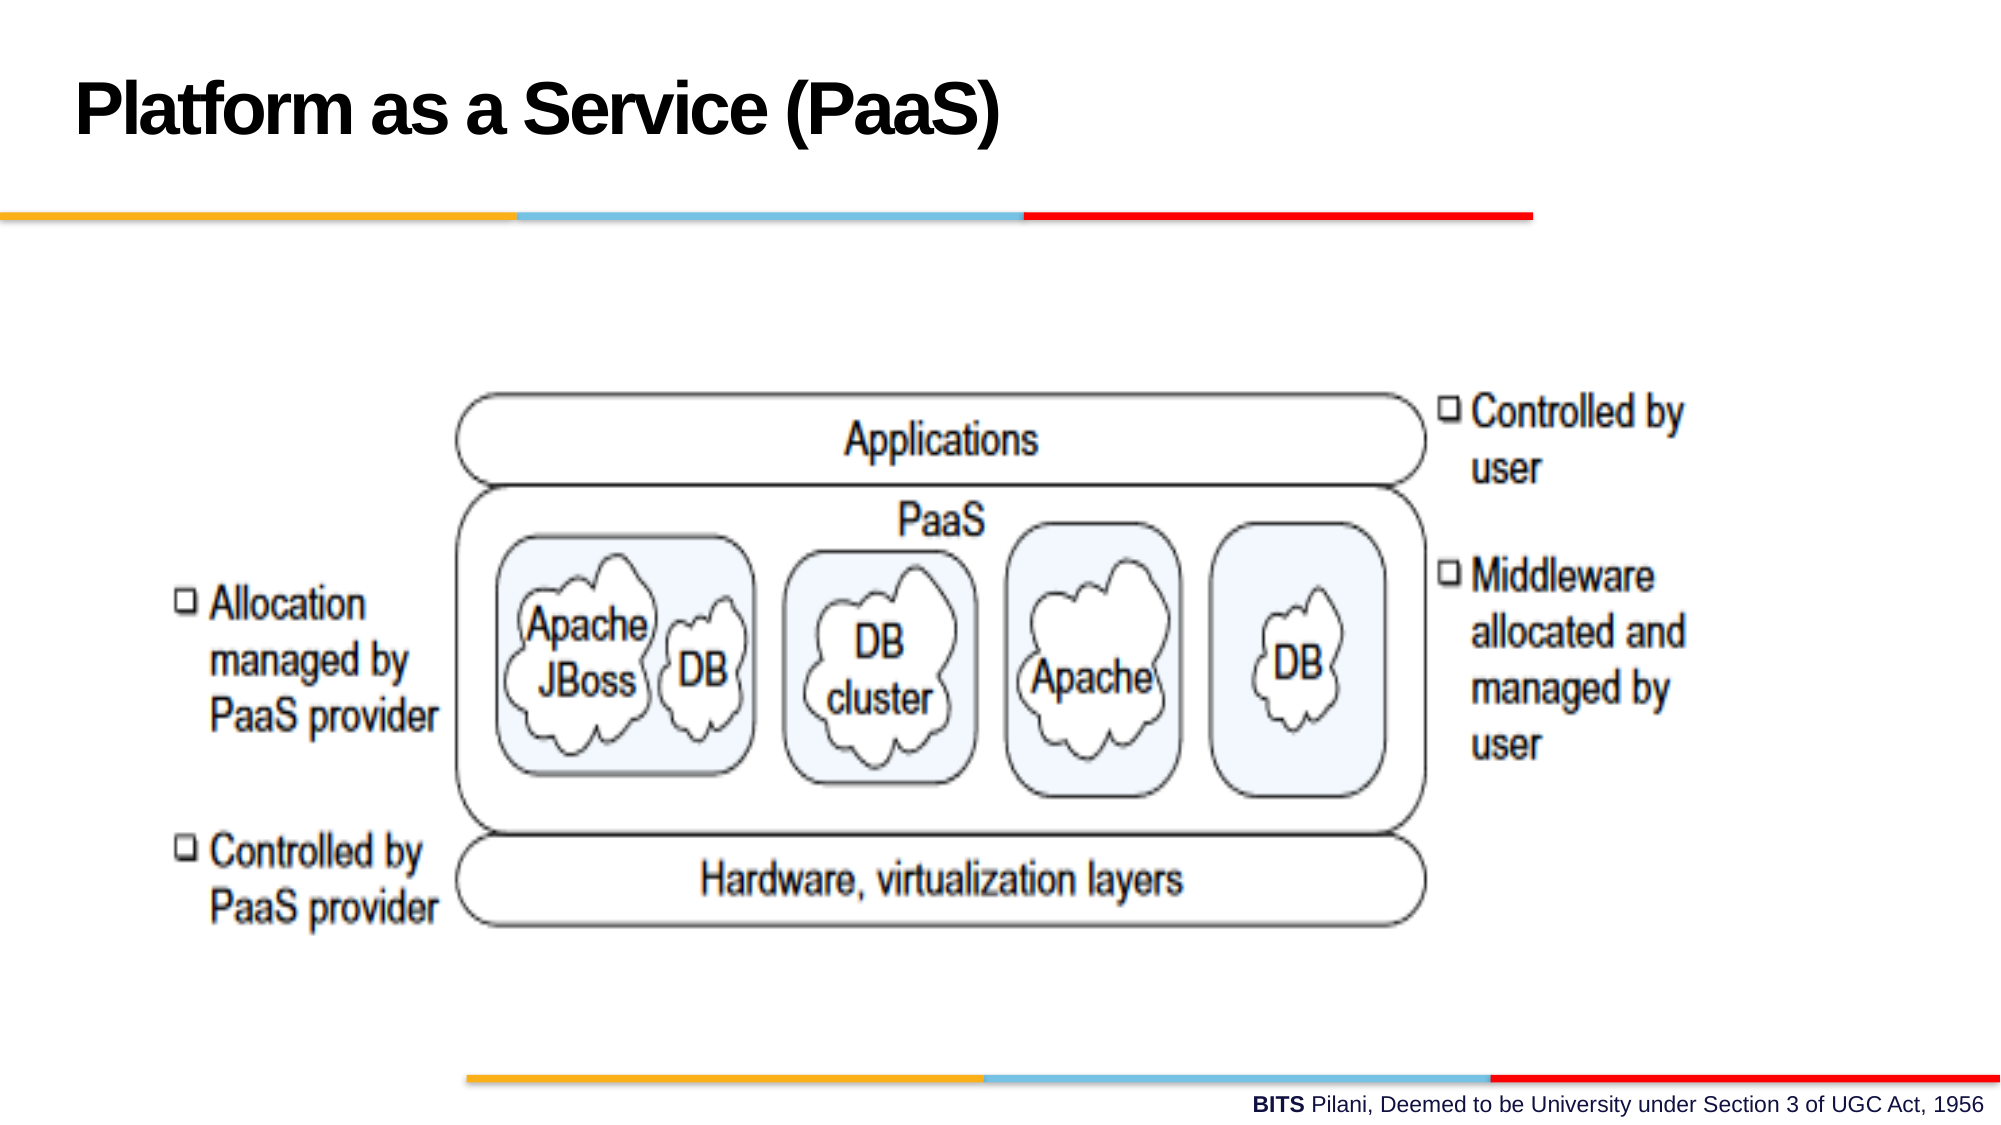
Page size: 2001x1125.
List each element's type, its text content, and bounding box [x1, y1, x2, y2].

picture [159, 278, 1730, 958]
list Platform as a Service (PaaS) [66, 55, 1451, 244]
